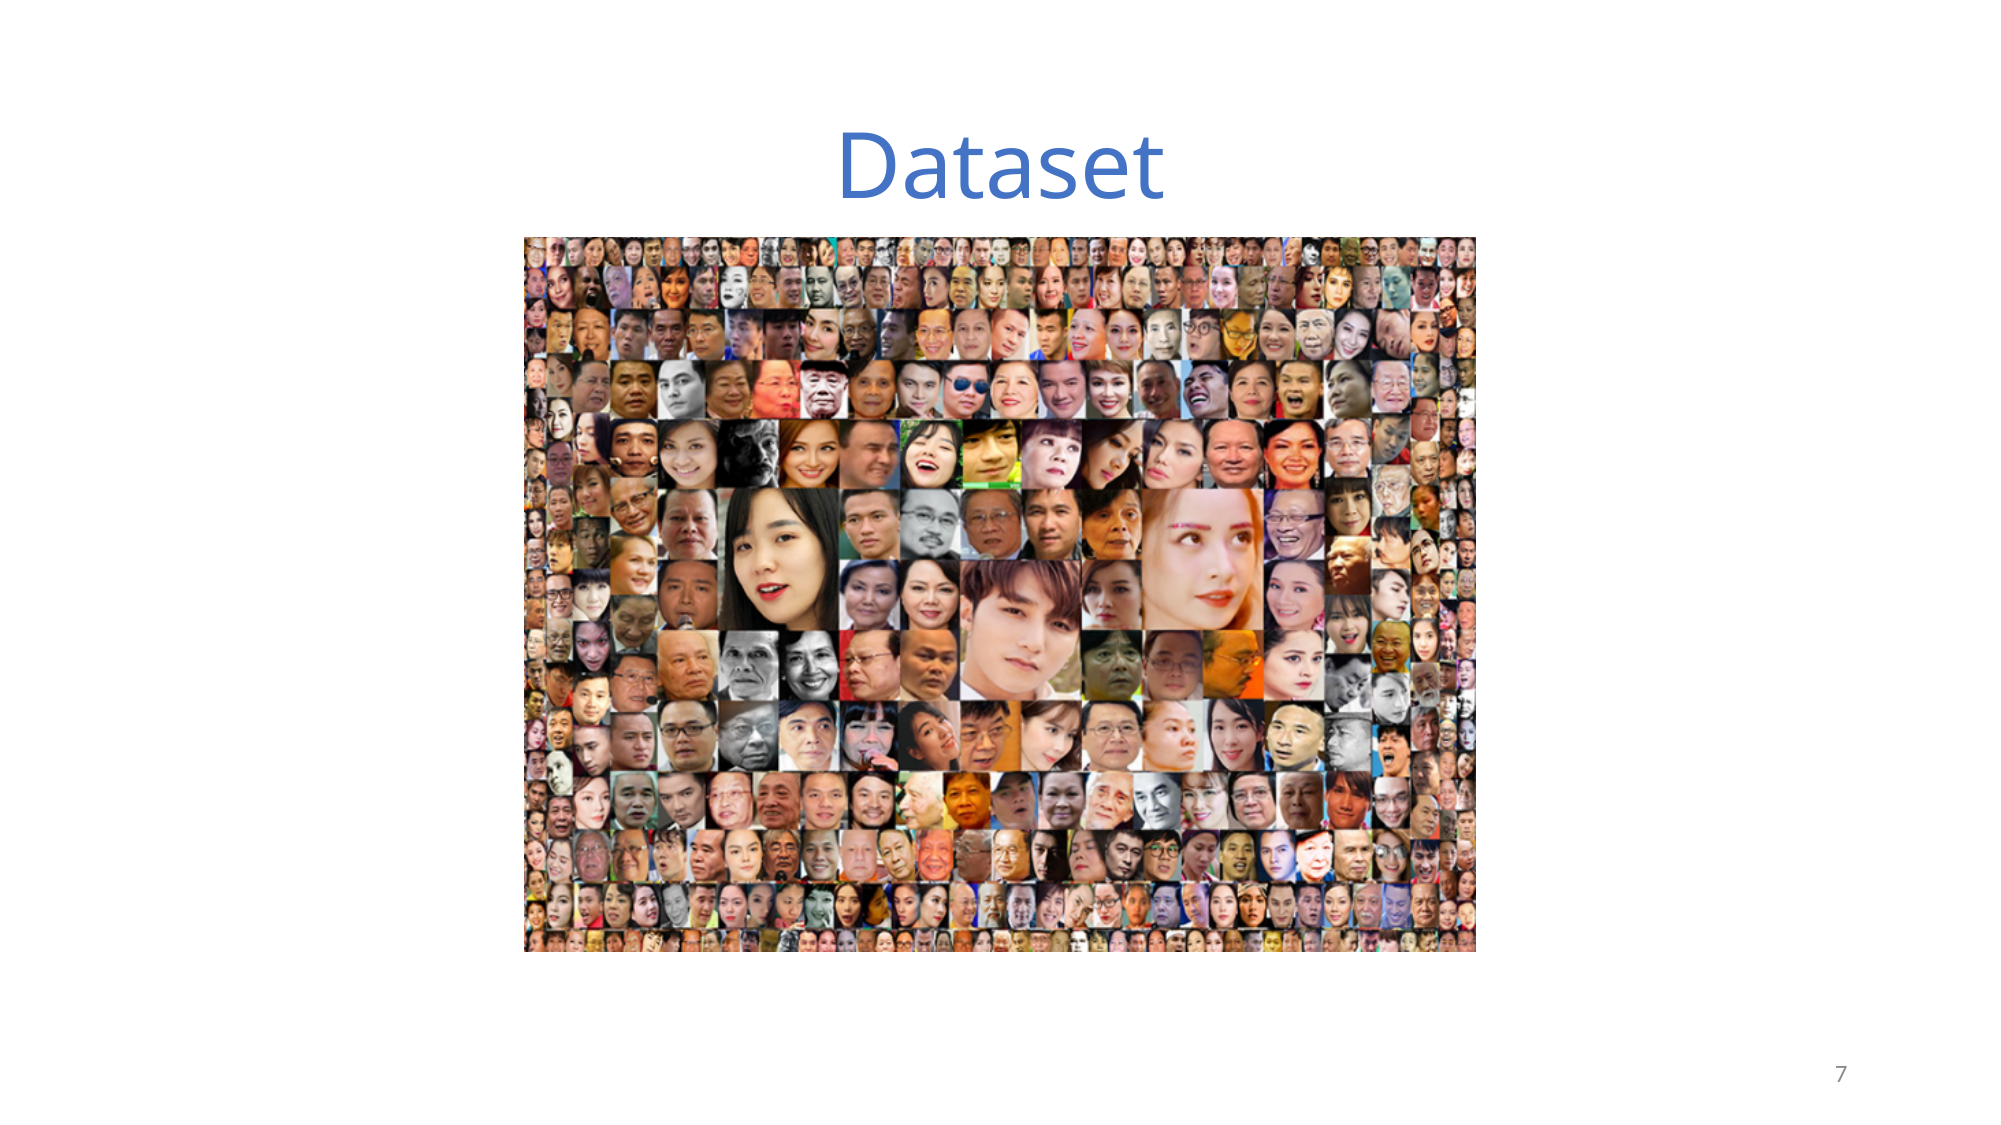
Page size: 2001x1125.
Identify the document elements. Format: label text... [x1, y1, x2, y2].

title Dataset [137, 59, 1863, 278]
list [524, 237, 1476, 952]
slide_number 7 [1412, 1042, 1863, 1103]
